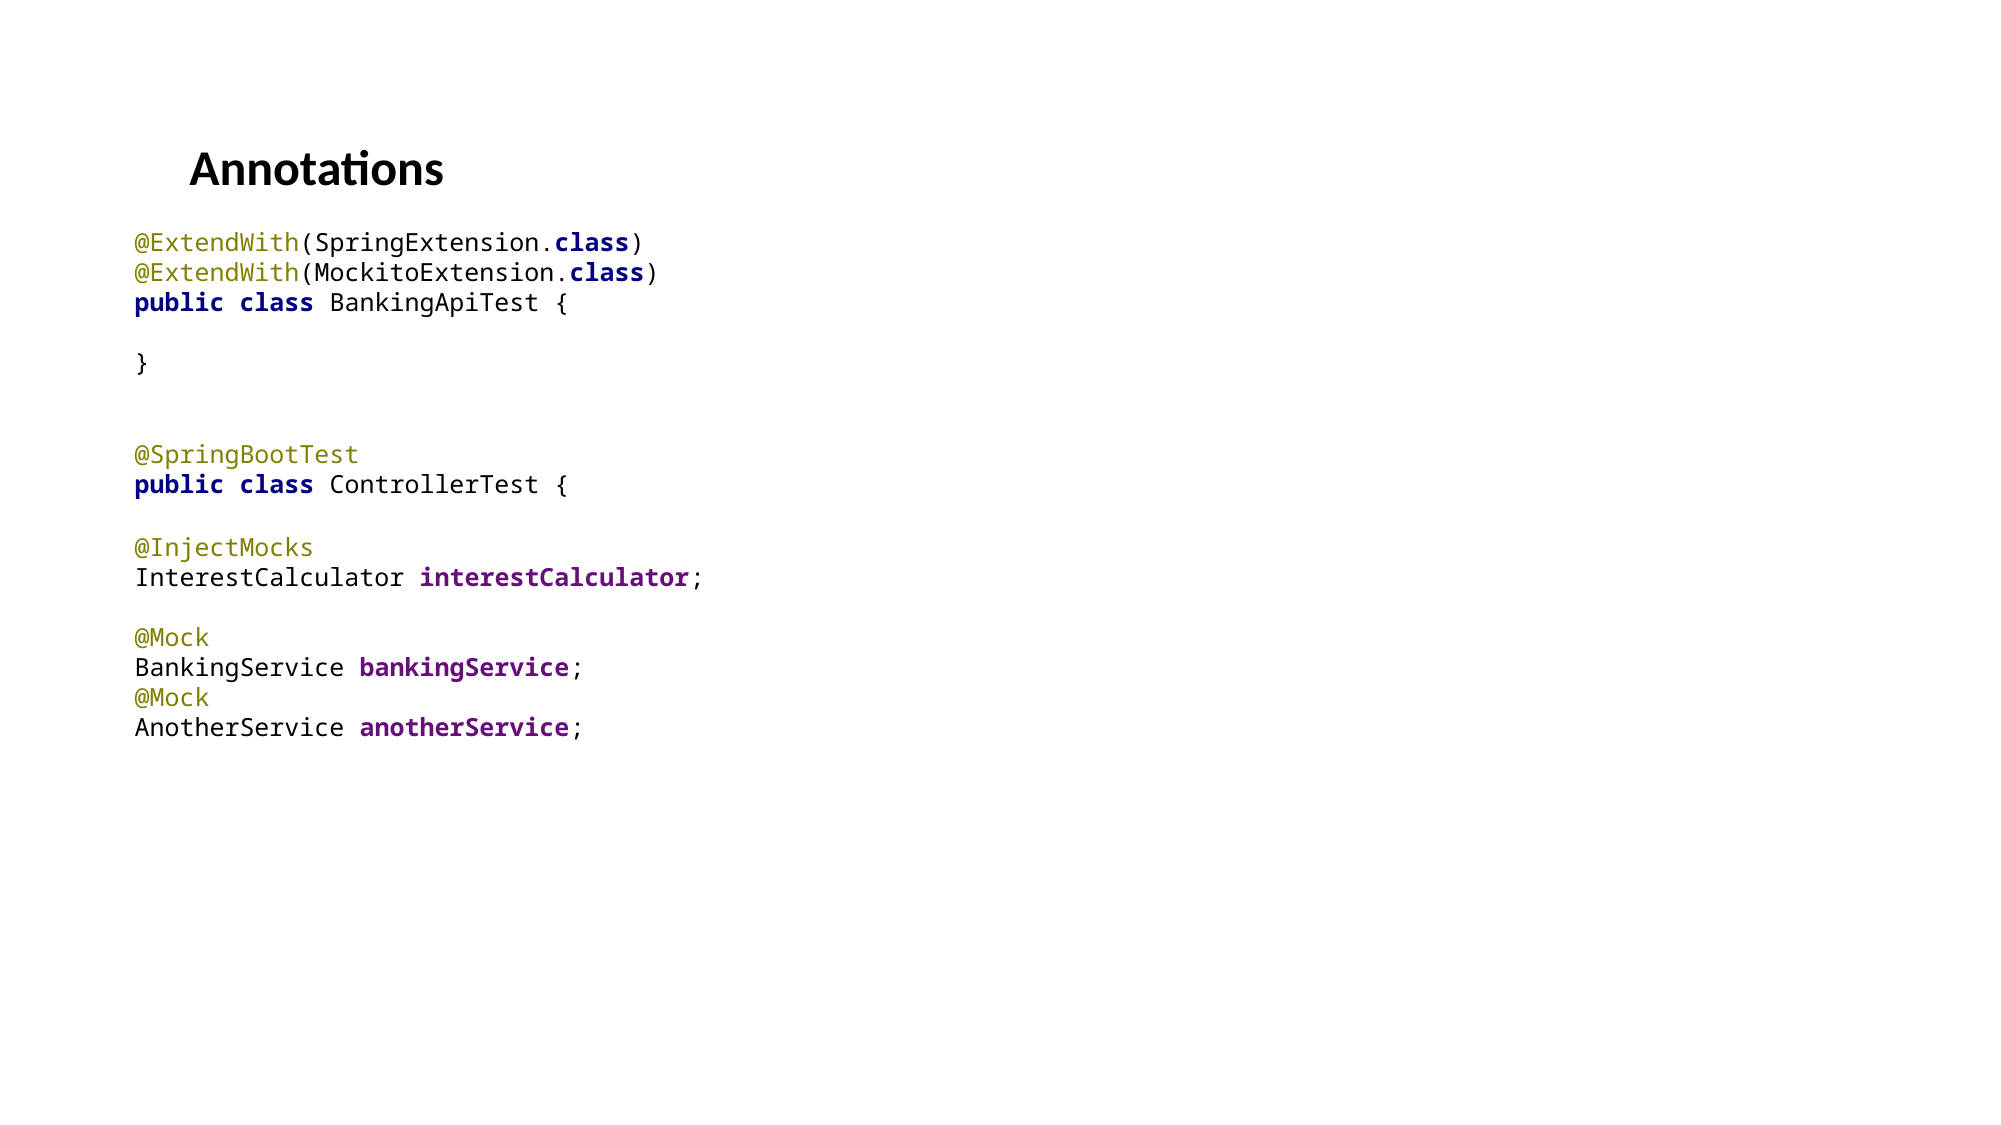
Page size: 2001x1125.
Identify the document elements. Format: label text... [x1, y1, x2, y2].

text_box @SpringBootTest public class ControllerTest { [119, 430, 1577, 506]
text_box @InjectMocks InterestCalculator interestCalculator; @Mock BankingService bankingService; @Mock AnotherService anotherService; [119, 524, 1577, 809]
text_box Annotations [174, 127, 460, 218]
text_box @ExtendWith(SpringExtension.class) @ExtendWith(MockitoExtension.class) public class BankingApiTest { } [119, 218, 1557, 384]
